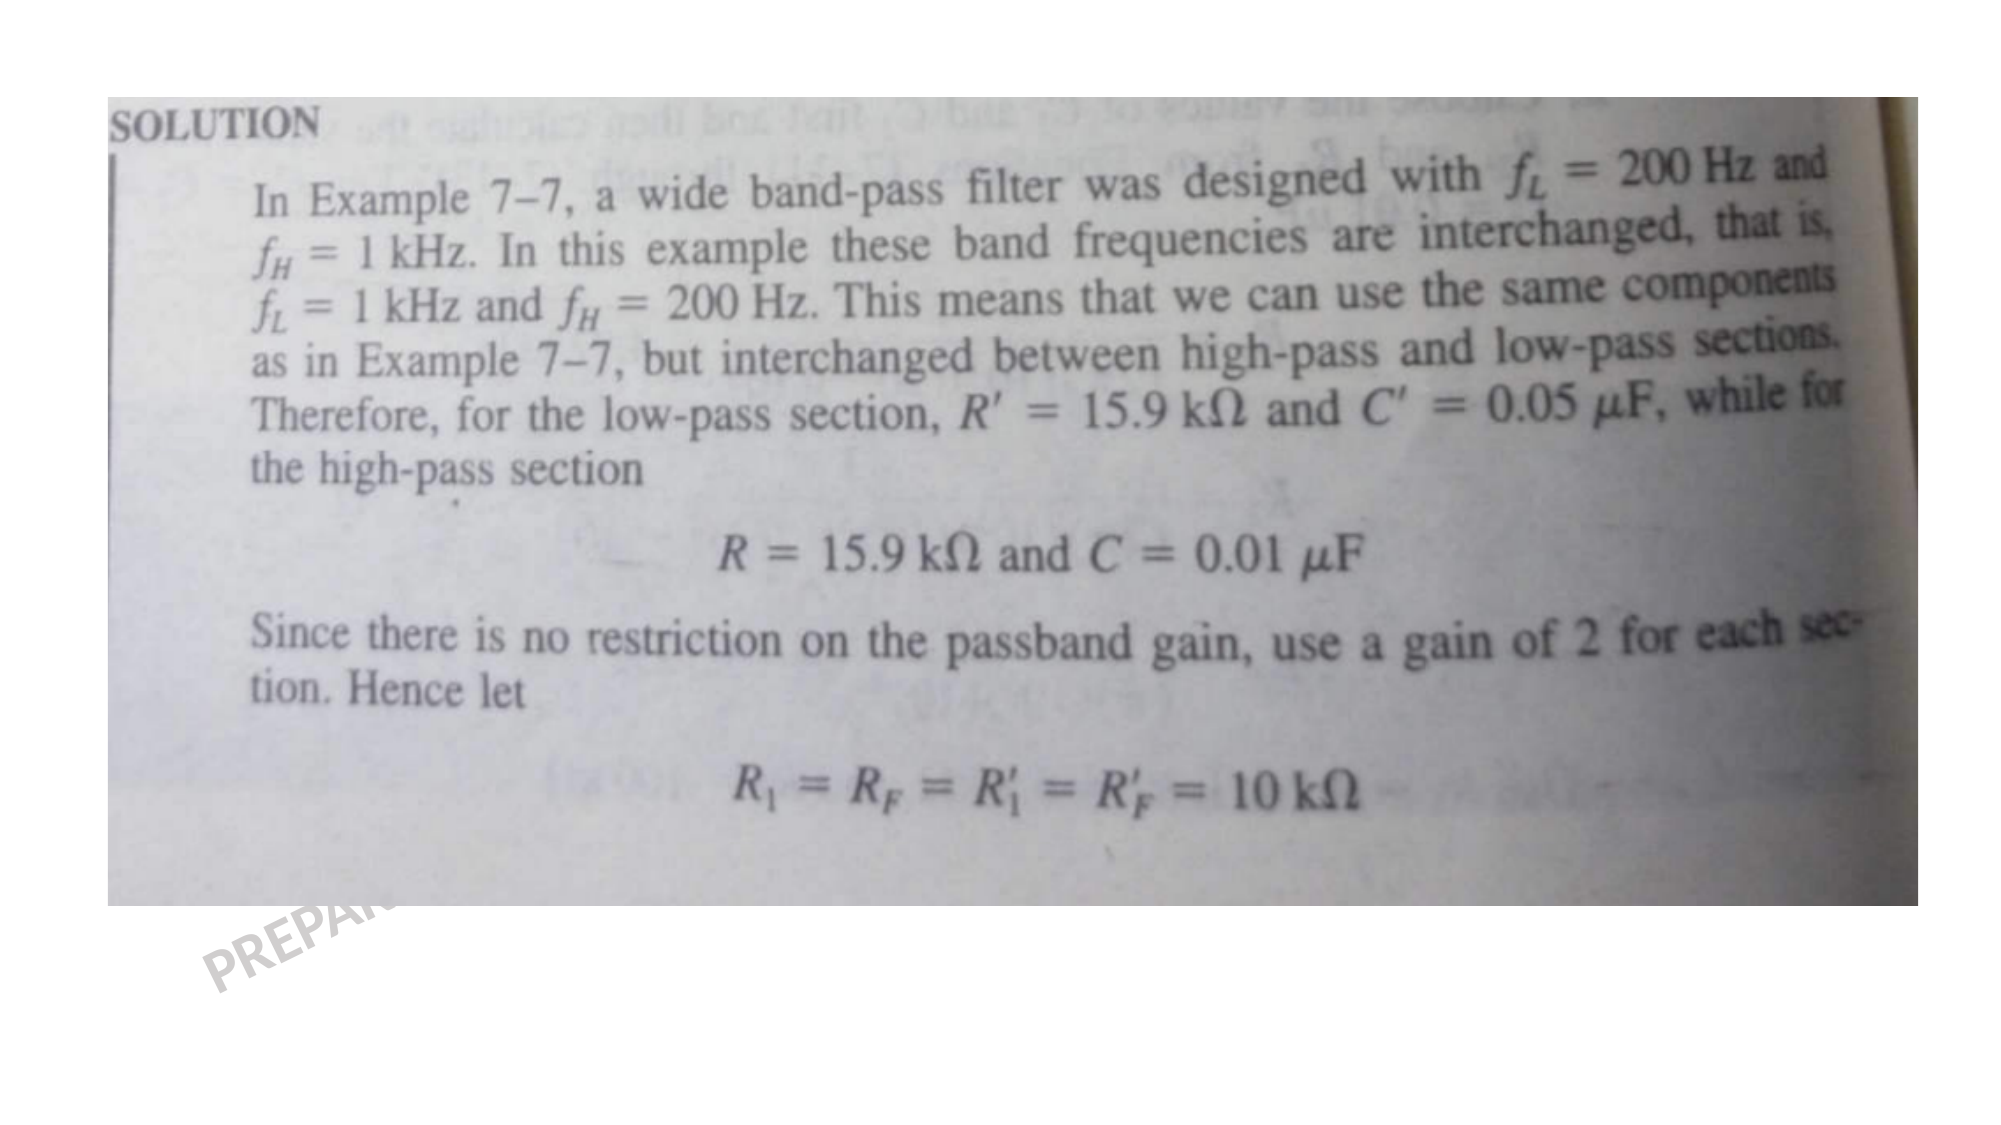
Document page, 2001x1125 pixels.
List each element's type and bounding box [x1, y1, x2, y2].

list [107, 97, 1919, 906]
